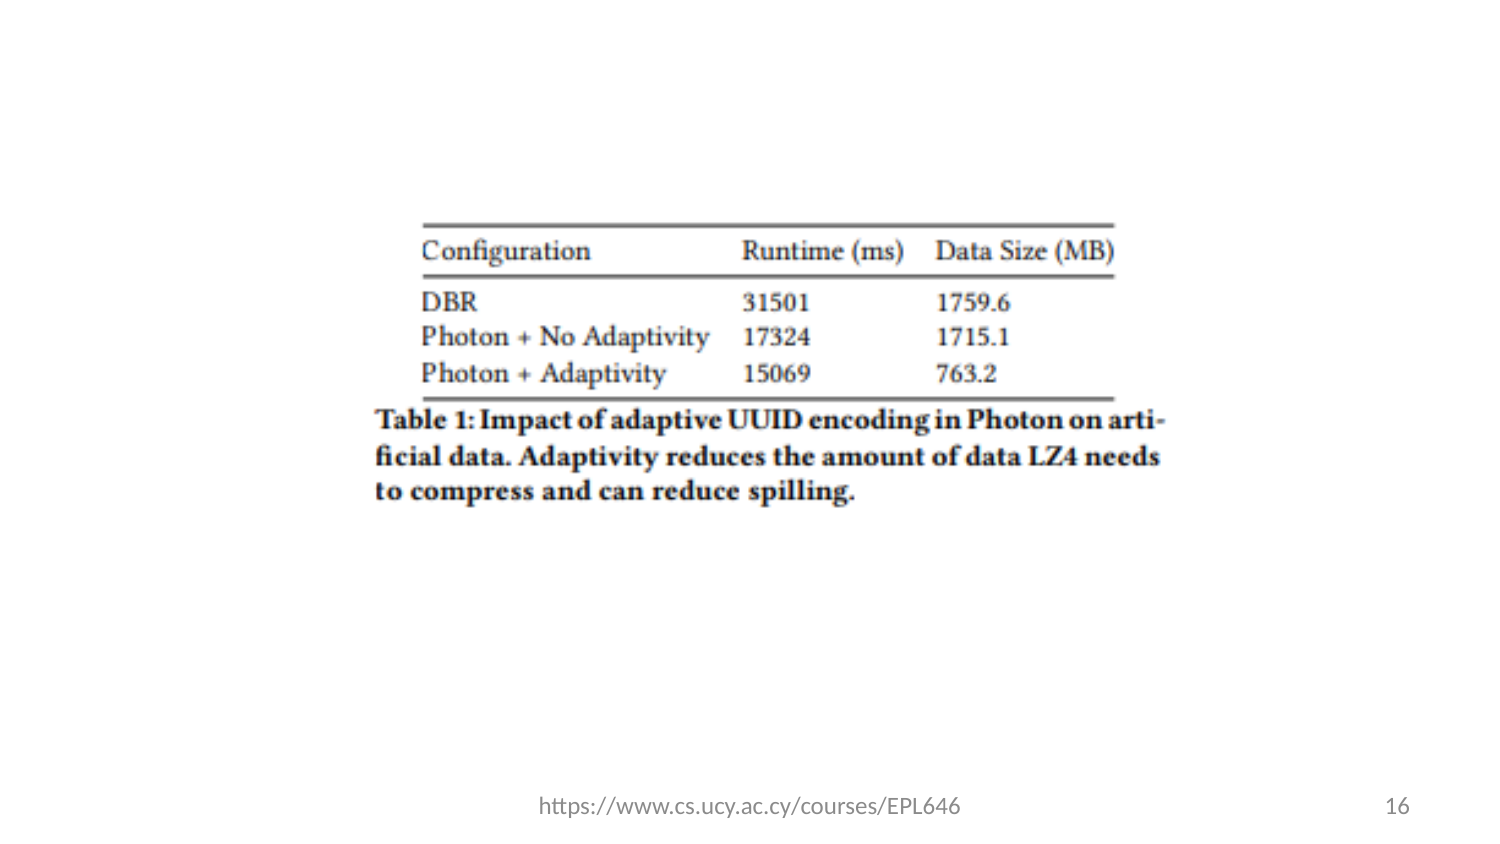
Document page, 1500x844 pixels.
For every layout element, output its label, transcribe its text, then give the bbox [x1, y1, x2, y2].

slide_number 16 [1074, 782, 1425, 827]
picture [348, 138, 1320, 521]
footer https://www.cs.ucy.ac.cy/courses/EPL646 [512, 782, 988, 827]
